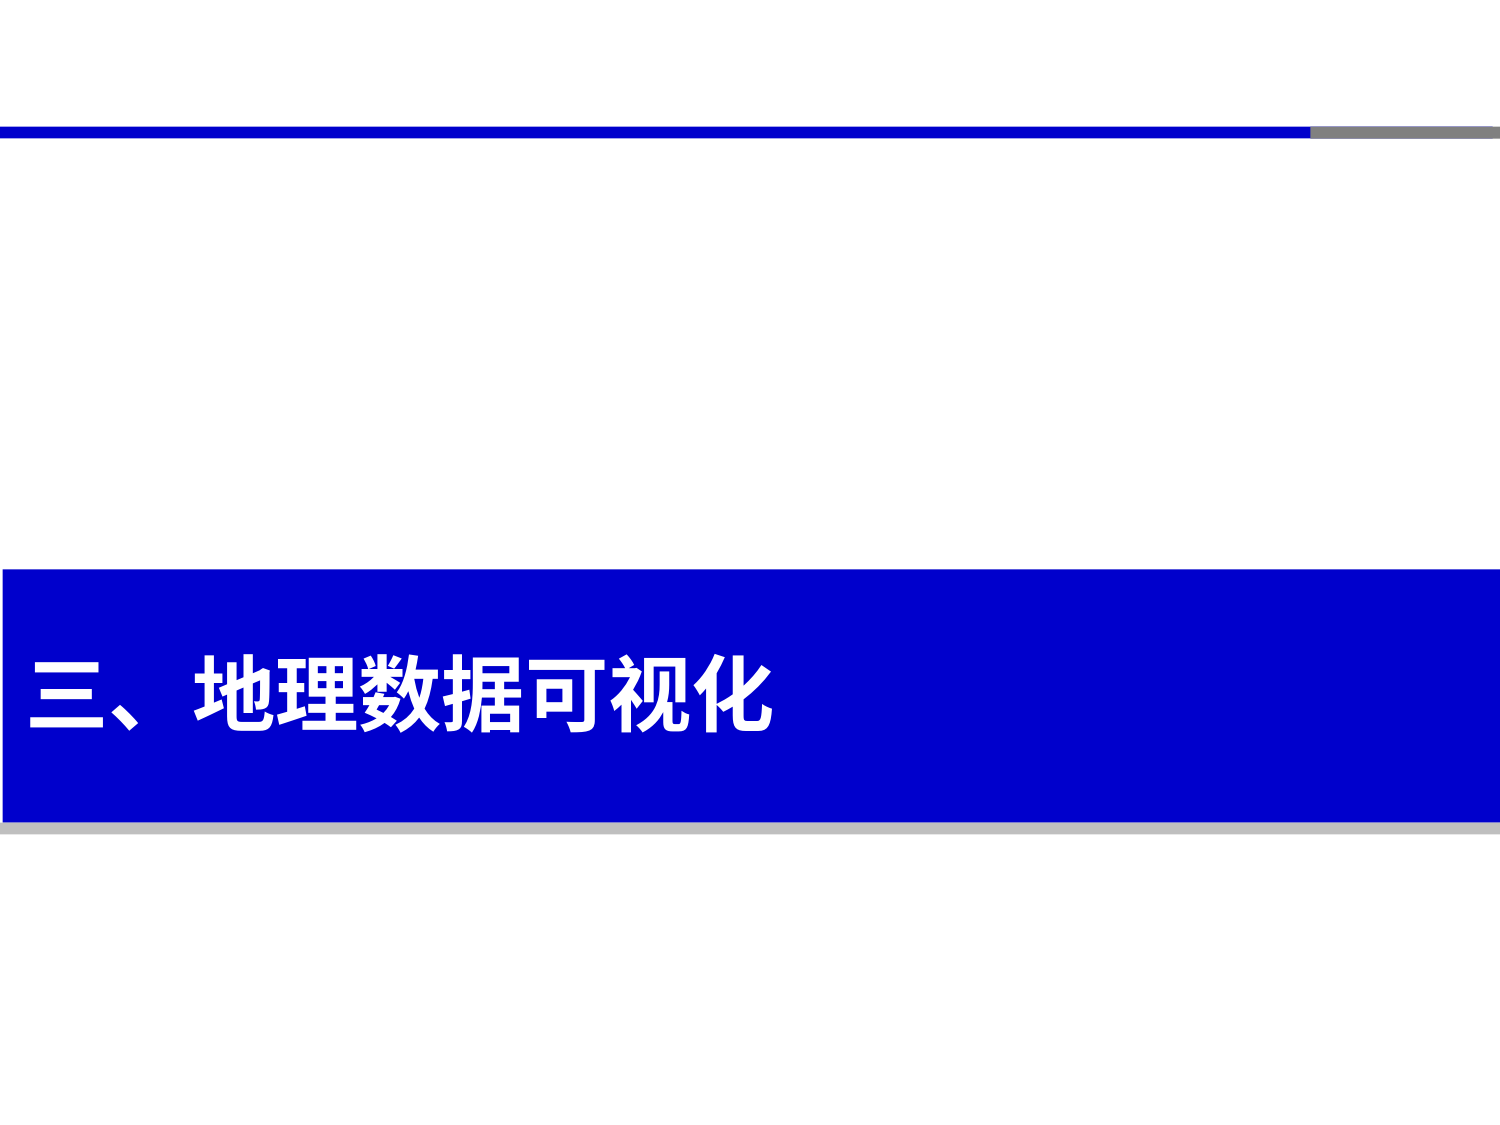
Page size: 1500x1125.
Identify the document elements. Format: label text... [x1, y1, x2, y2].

text_box [2, 569, 1500, 822]
text_box 三、地理数据可视化 [11, 634, 1500, 750]
text_box [0, 822, 1500, 835]
